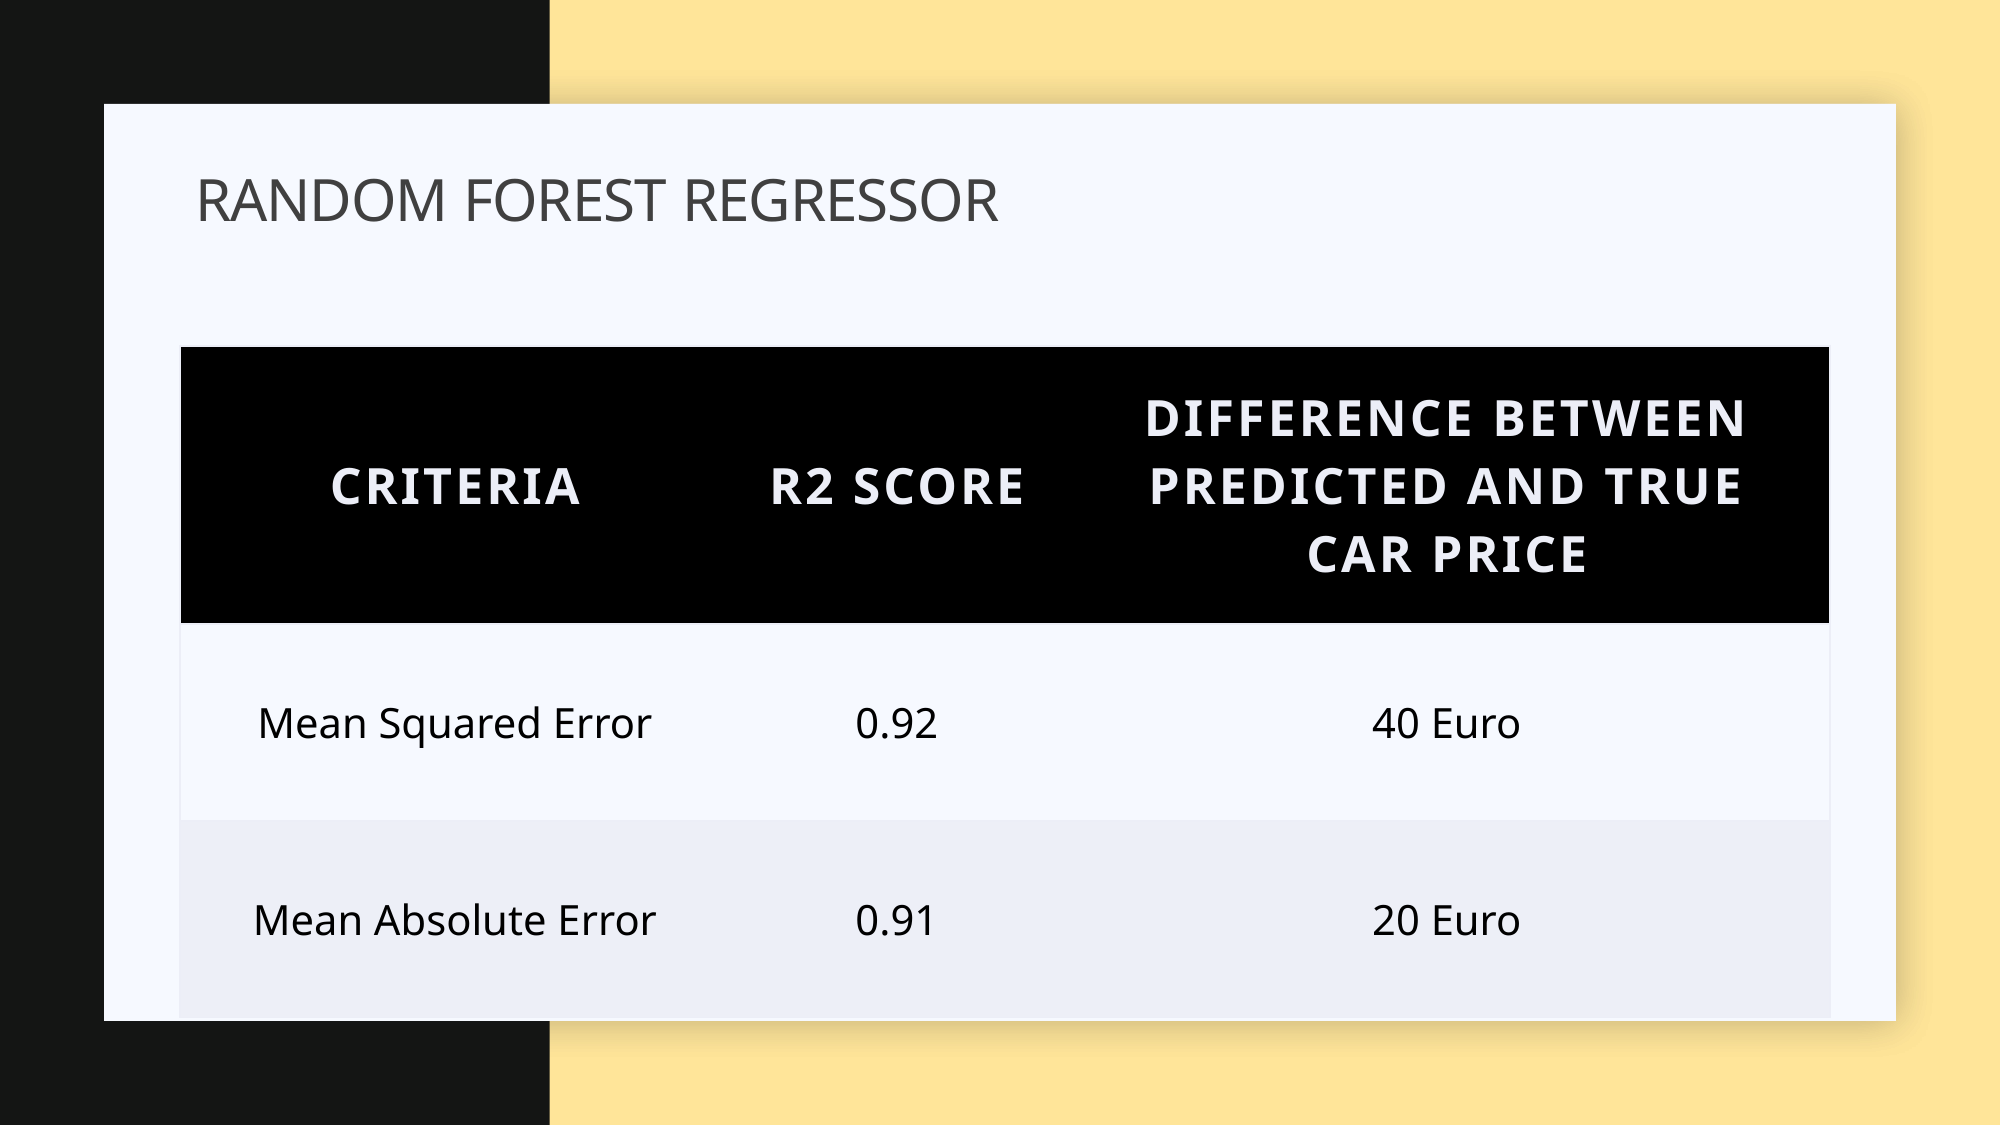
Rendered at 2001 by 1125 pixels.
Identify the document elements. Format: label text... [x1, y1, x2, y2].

title Random Forest Regressor [180, 154, 1830, 251]
table_cell 0.92 [730, 625, 1064, 820]
table_cell Mean Absolute Error [181, 822, 730, 1017]
table_header criteria [181, 347, 730, 623]
table_cell 20 Euro [1064, 822, 1829, 1017]
table_cell 0.91 [730, 822, 1064, 1017]
table_header R2 Score [730, 347, 1064, 623]
table_cell 40 Euro [1064, 625, 1829, 820]
table_header Difference BETWEEN PREDICTED AND TRUE car PRICE [1064, 347, 1829, 623]
table_cell Mean Squared Error [181, 625, 730, 820]
